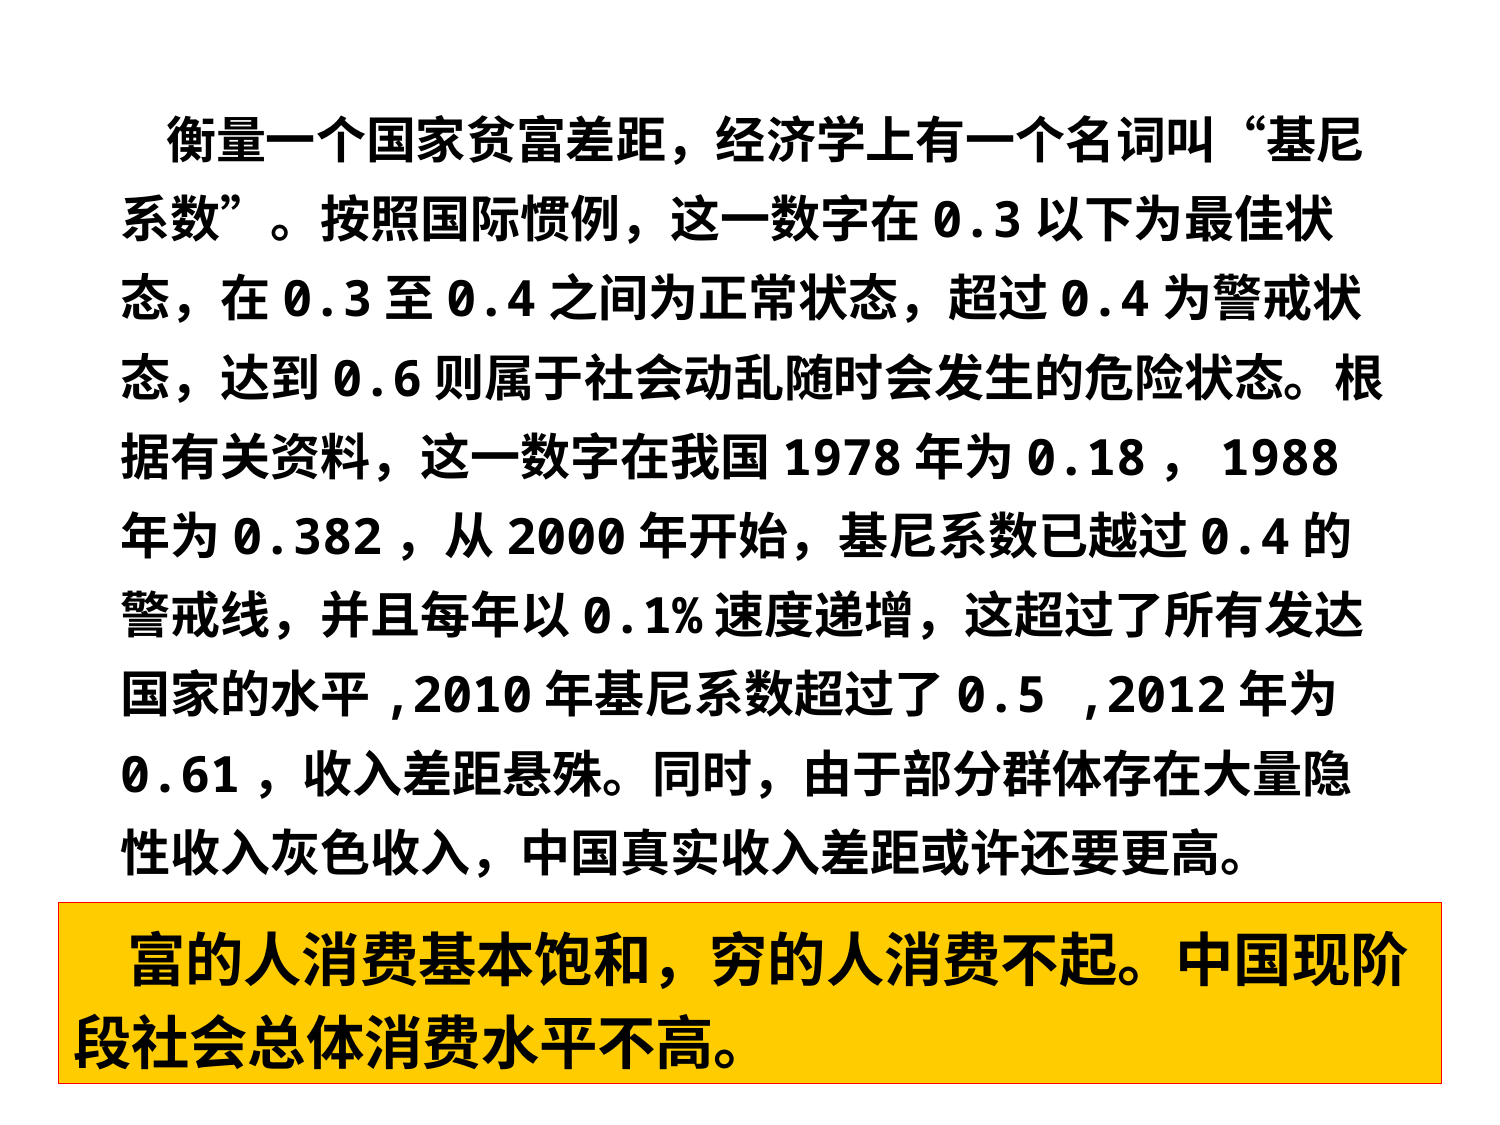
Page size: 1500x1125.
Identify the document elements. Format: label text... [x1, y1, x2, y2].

text_box 富的人消费基本饱和，穷的人消费不起。中国现阶段社会总体消费水平不高。 [58, 902, 1442, 1084]
text_box 衡量一个国家贫富差距，经济学上有一个名词叫“基尼系数”。按照国际惯例，这一数字在0.3以下为最佳状态，在0.3至0.4之间为正常状态，超过0.4为警戒状态，达到0.6则属于社会动乱随时会发生的危险状态。根据有关资料，这一数字在我国1978年为0.18，1988年为0.382，从2000年开始，基尼系数已越过0.4的警戒线，并且每年以0.1%速度递增，这超过了所有发达国家的水平,2010年基尼系数超过了0.5 ,2012年为0.61，收入差距悬殊。同时，由于部分群体存在大量隐性收入灰色收入，中国真实收入差距或许还要更高。 [105, 81, 1407, 889]
